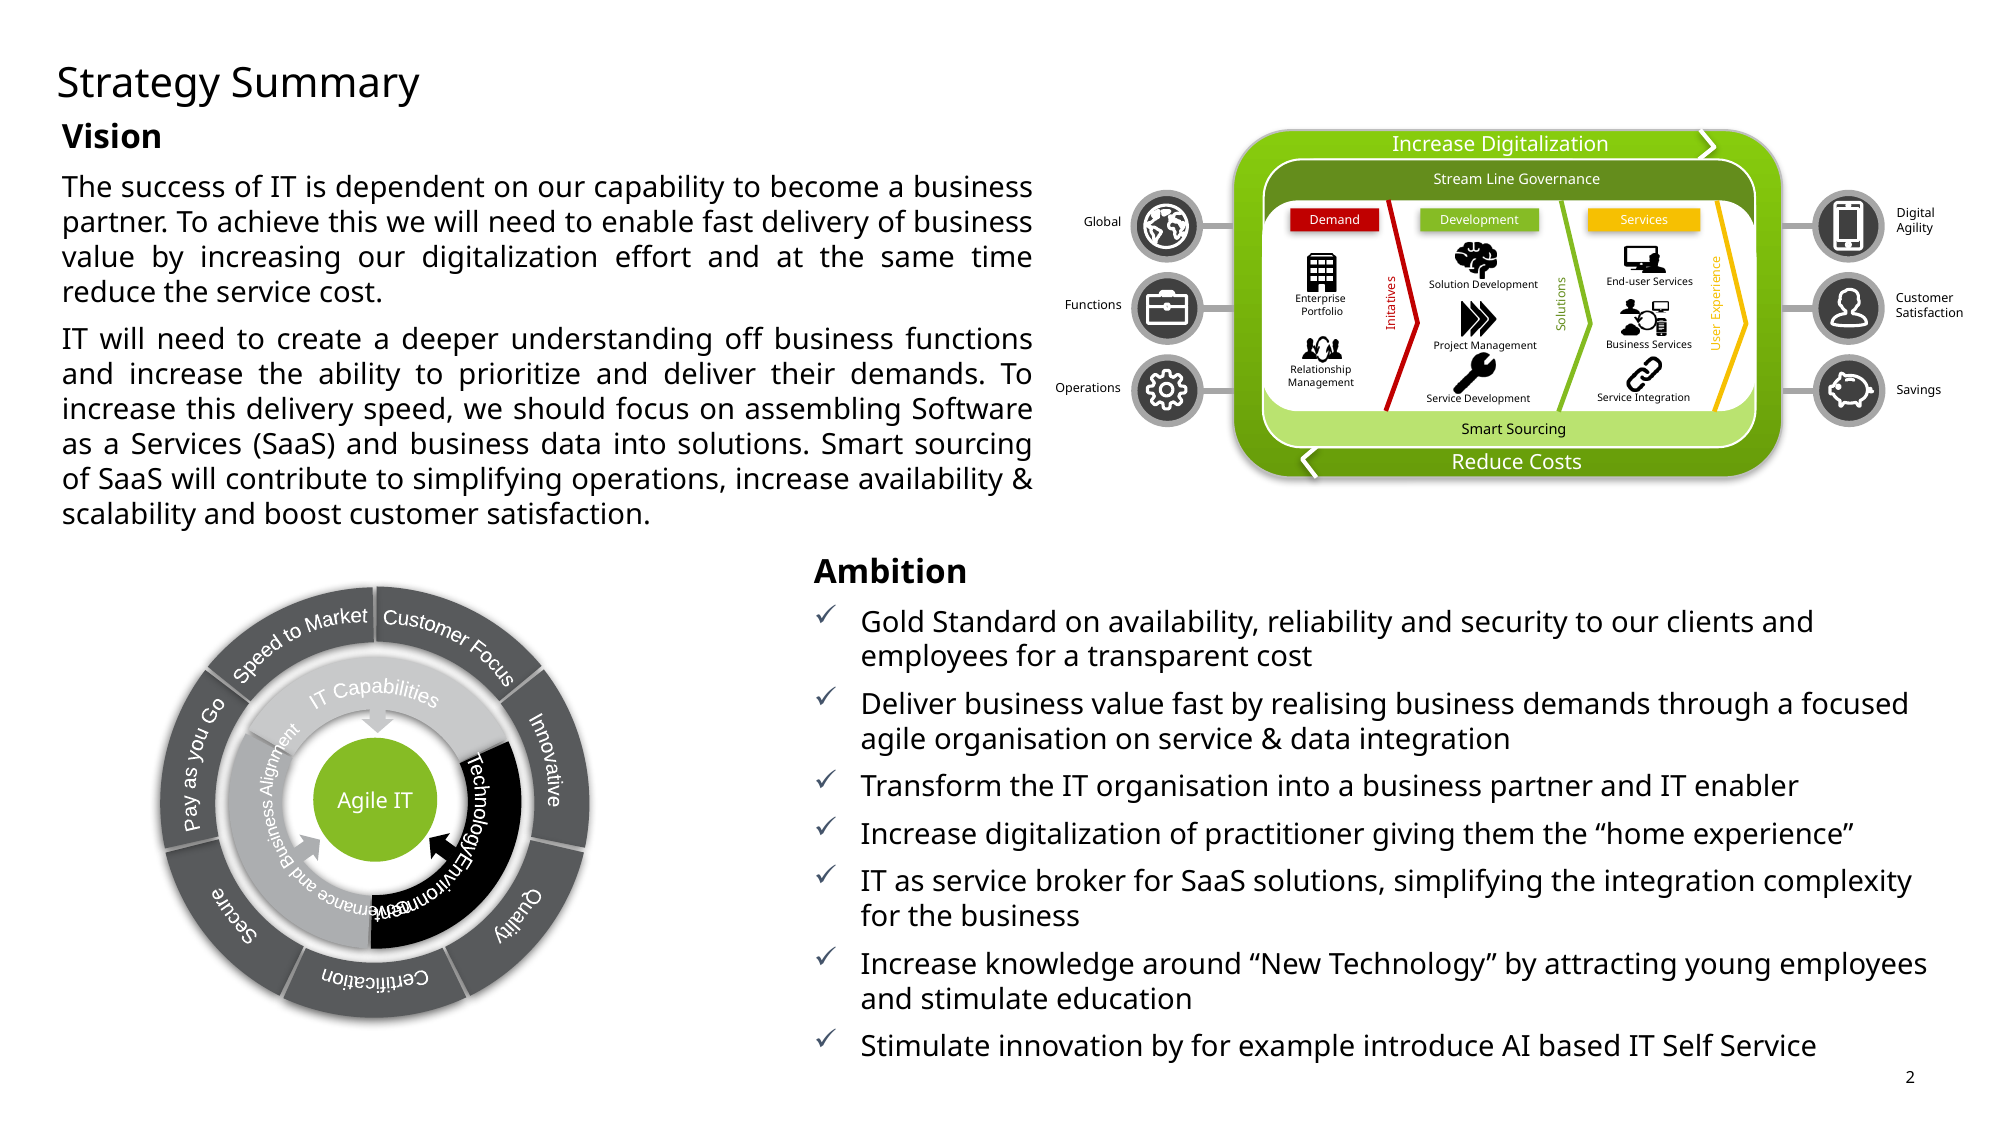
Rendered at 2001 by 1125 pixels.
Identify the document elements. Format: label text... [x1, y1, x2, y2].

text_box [1044, 129, 1978, 478]
slide_number 2 [1880, 1068, 1916, 1089]
text_box Vision The success of IT is dependent on our capability to become a business partner. To achieve this we will need to enable fast delivery of business value by increasing our digitalization effort and at the same time reduce the service cost. IT will need to create a deeper understanding off business functions and increase the ability to prioritize and deliver their demands. To increase this delivery speed, we should focus on assembling Software as a Services (SaaS) and business data into solutions. Smart sourcing of SaaS will contribute to simplifying operations, increase availability & scalability and boost customer satisfaction. [61, 115, 1034, 586]
text_box Ambition Gold Standard on availability, reliability and security to our clients and employees for a transparent cost Deliver business value fast by realising business demands through a focused agile organisation on service & data integration Transform the IT organisation into a business partner and IT enabler Increase digitalization of practitioner giving them the “home experience” IT as service broker for SaaS solutions, simplifying the integration complexity for the business Increase knowledge around “New Technology” by attracting young employees and stimulate education Stimulate innovation by for example introduce AI based IT Self Service [813, 550, 1953, 1053]
title Strategy Summary [56, 55, 1889, 107]
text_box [152, 581, 597, 1024]
